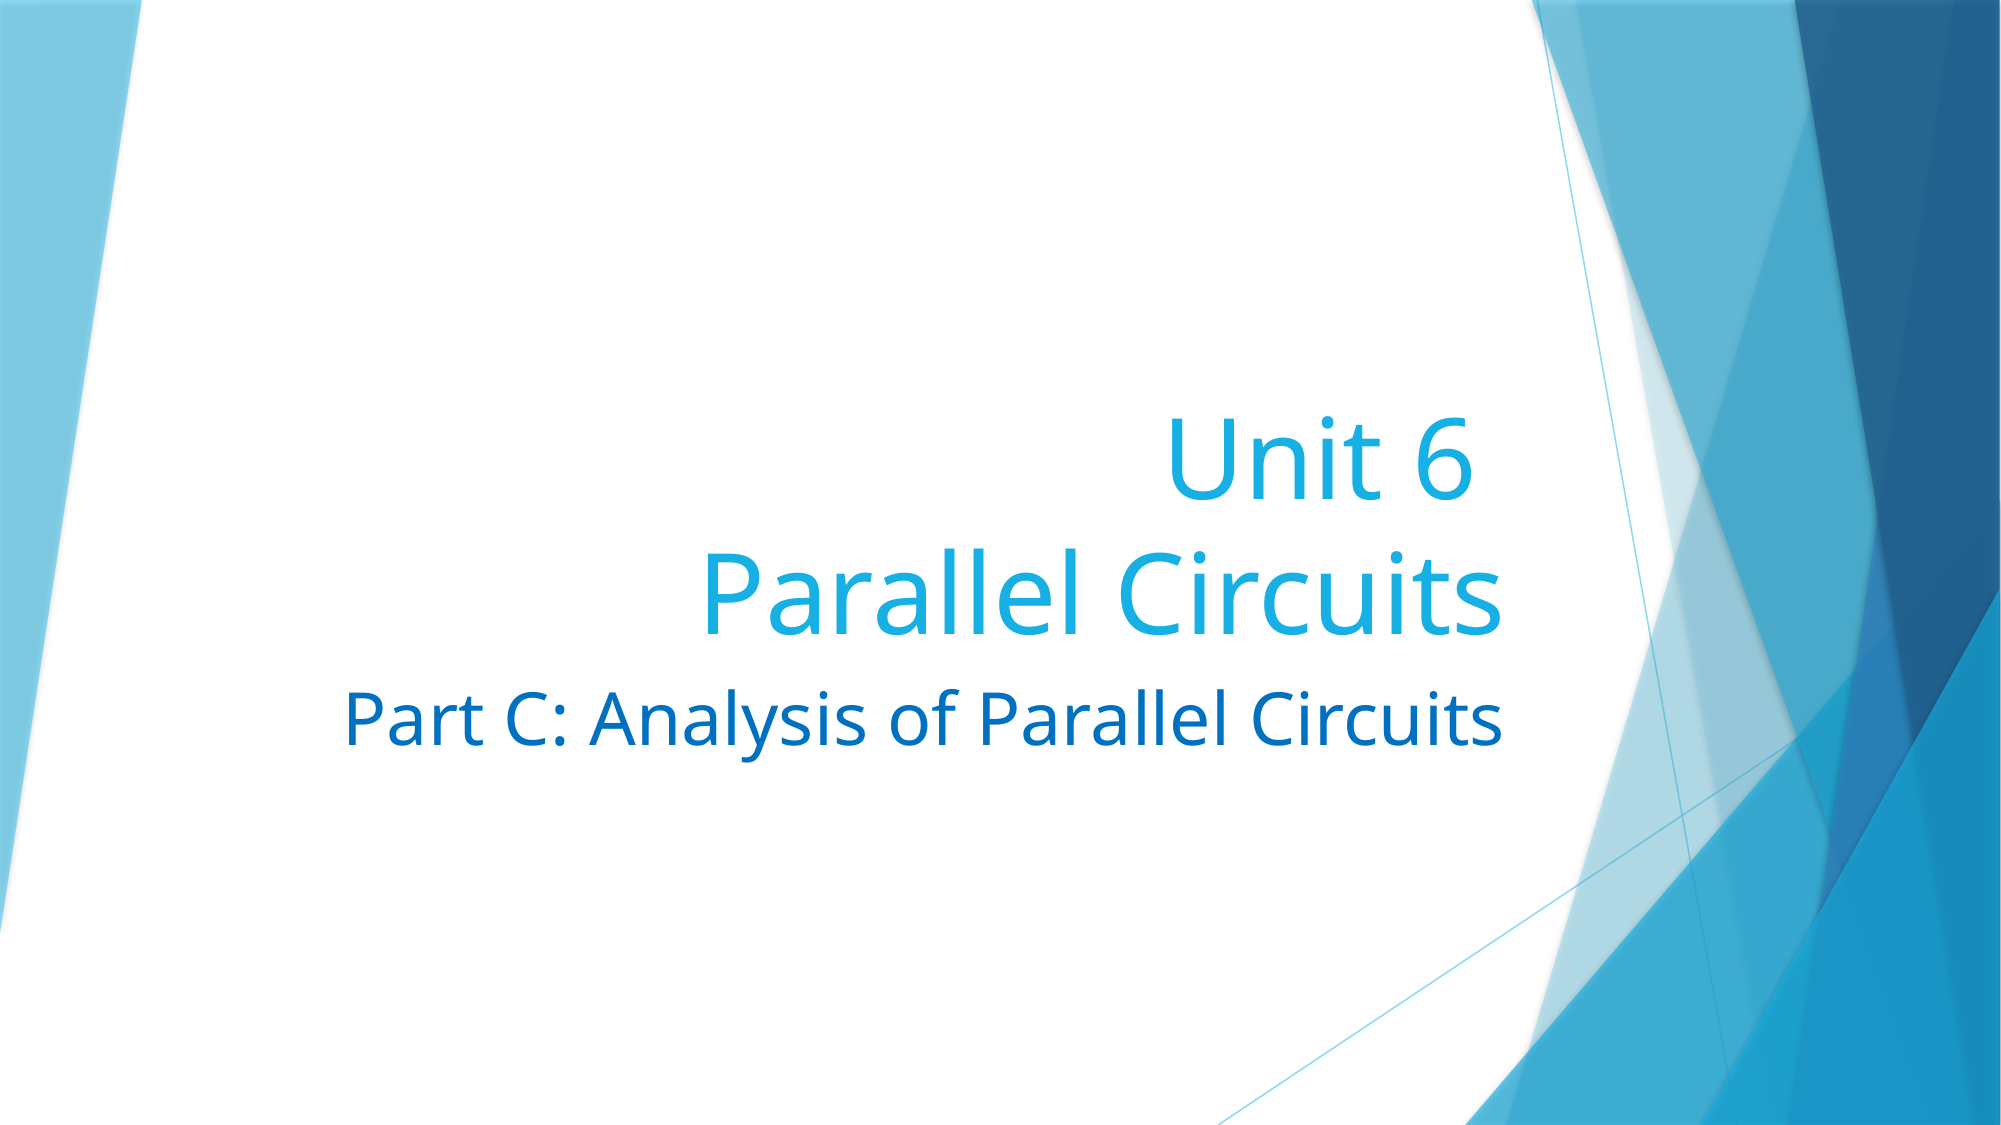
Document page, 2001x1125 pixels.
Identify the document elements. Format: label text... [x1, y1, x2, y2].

subtitle Part C: Analysis of Parallel Circuits [247, 664, 1522, 845]
title Unit 6 Parallel Circuits [247, 394, 1522, 664]
